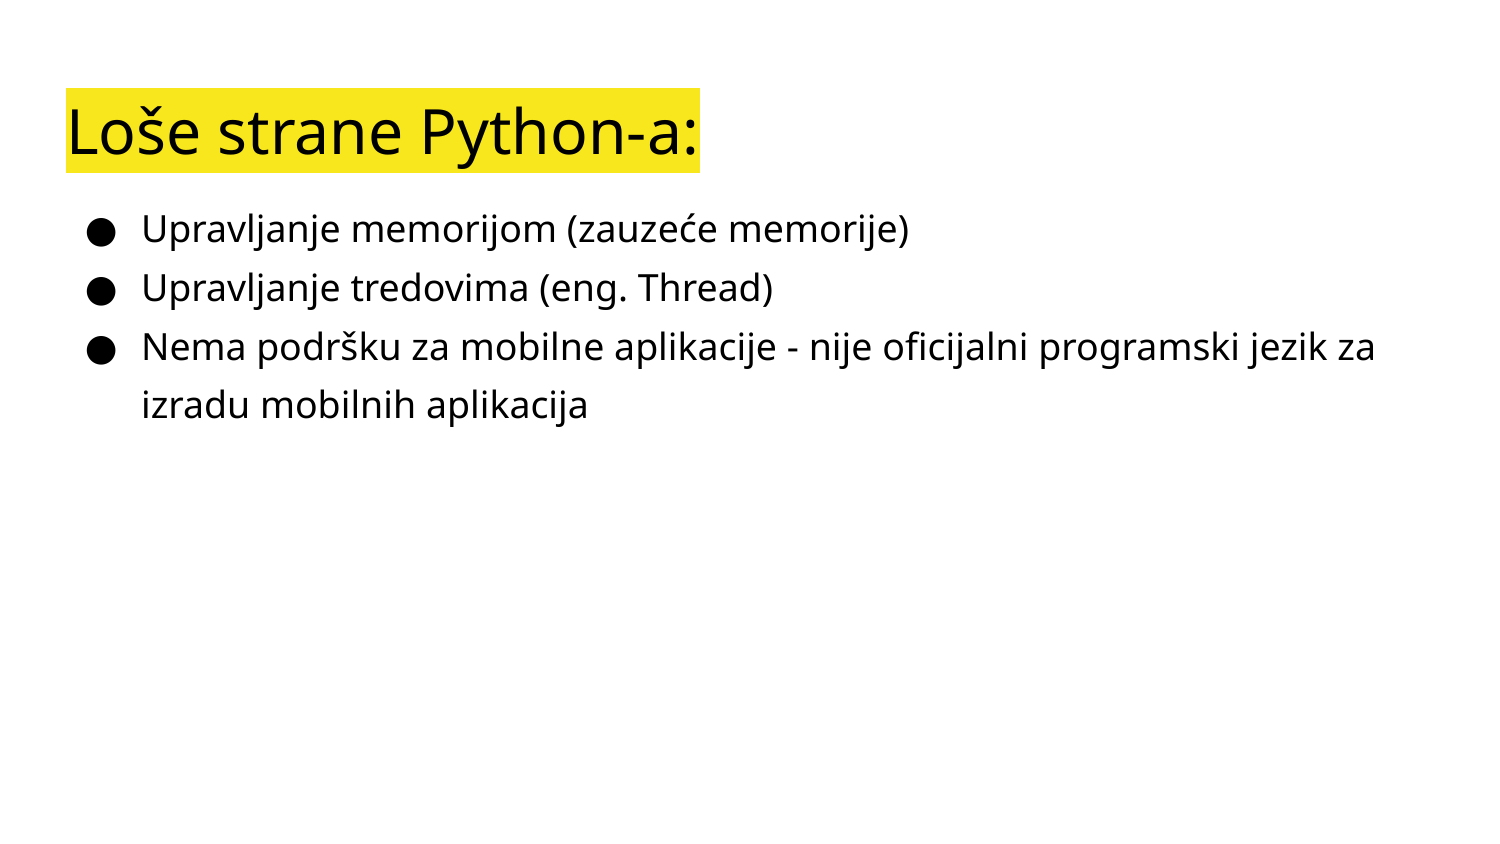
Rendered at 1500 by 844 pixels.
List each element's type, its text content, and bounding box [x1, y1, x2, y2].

title Loše strane Python-a: [51, 72, 1449, 180]
list Upravljanje memorijom (zauzeće memorije) Upravljanje tredovima (eng. Thread) Nema podršku za mobilne aplikacije - nije oficijalni programski jezik za izradu mobilnih aplikacija [51, 180, 1449, 827]
